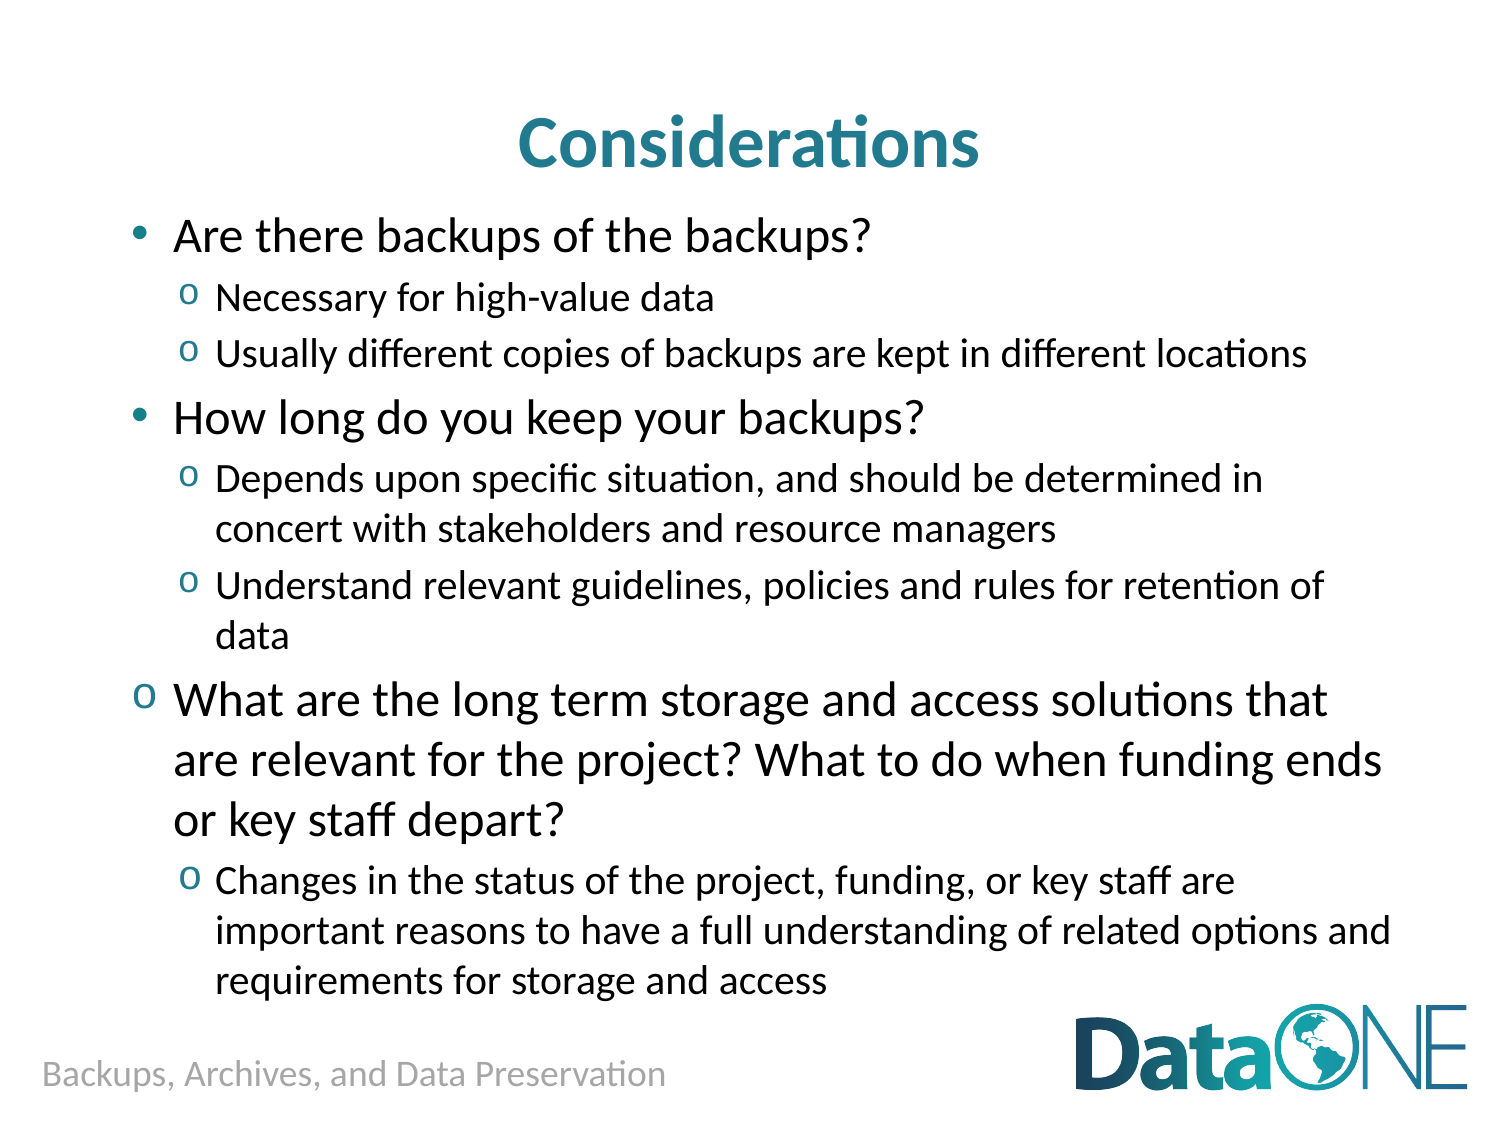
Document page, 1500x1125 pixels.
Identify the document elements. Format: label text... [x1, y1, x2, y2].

title Considerations [0, 80, 1500, 196]
picture [1074, 1000, 1471, 1095]
list Are there backups of the backups? Necessary for high-value data Usually different copies of backups are kept in different locations How long do you keep your backups? Depends upon specific situation, and should be determined in concert with stakeholders and resource managers Understand relevant guidelines, policies and rules for retention of data What are the long term storage and access solutions that are relevant for the project? What to do when funding ends or key staff depart? Changes in the status of the project, funding, or key staff are important reasons to have a full understanding of related options and requirements for storage and access [98, 196, 1410, 1022]
